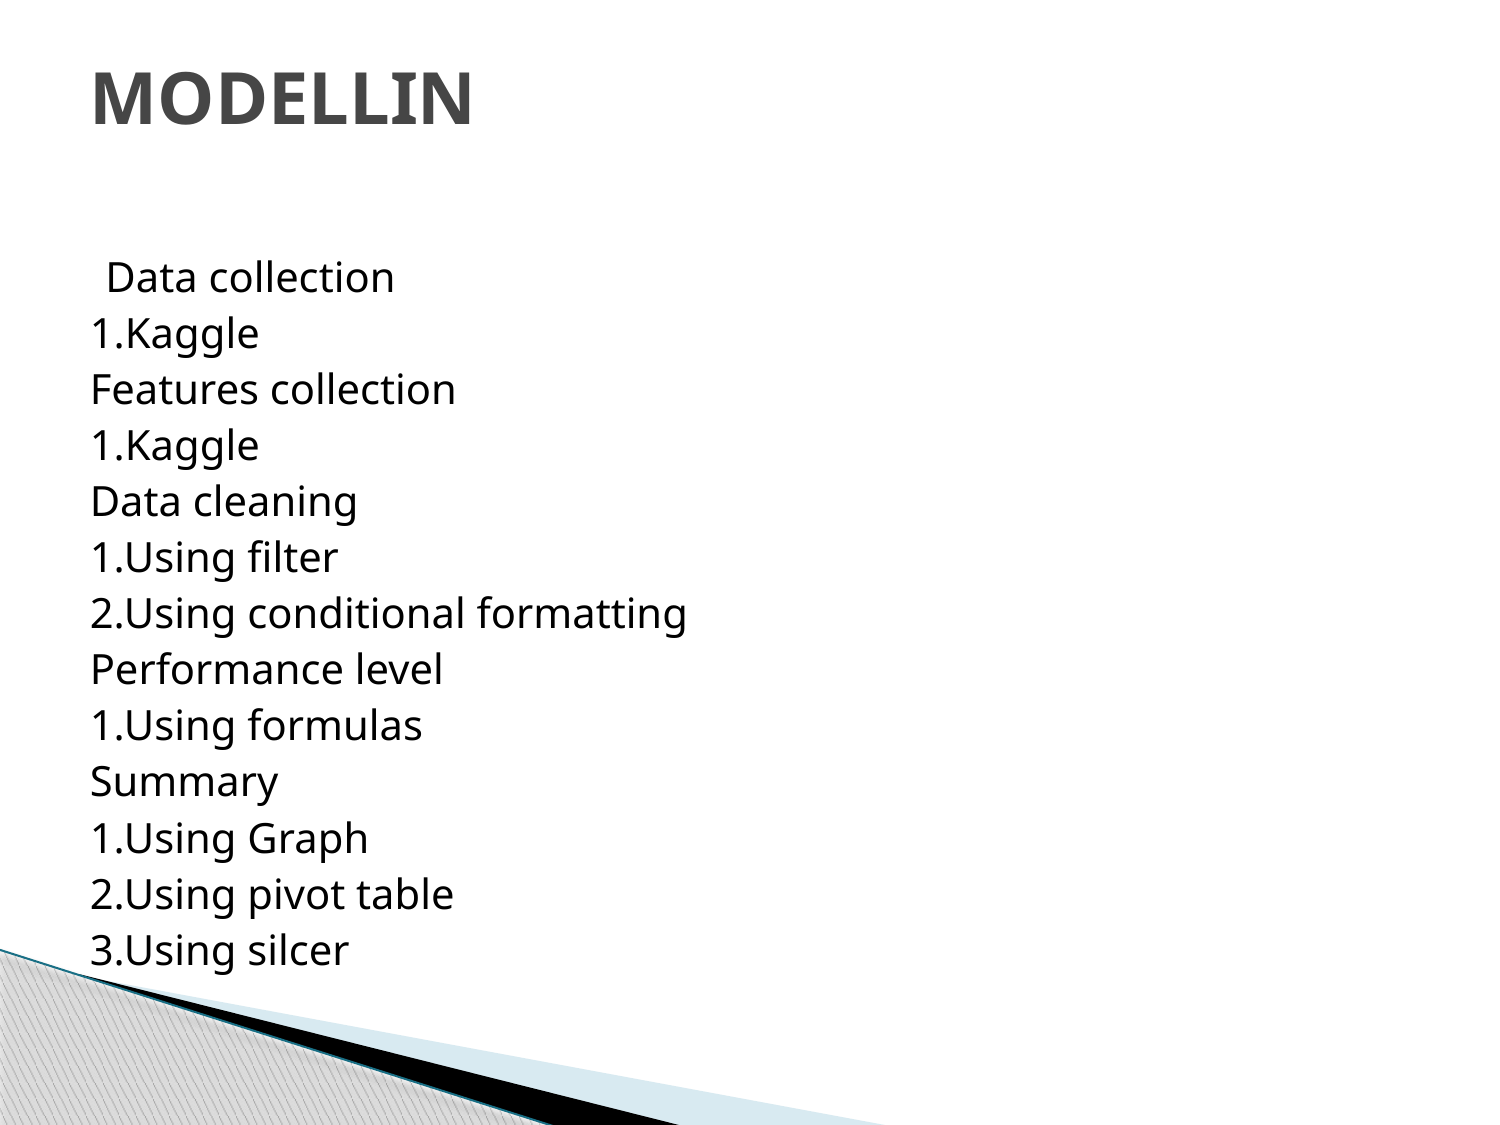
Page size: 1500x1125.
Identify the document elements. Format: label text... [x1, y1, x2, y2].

list Data collection 1.Kaggle Features collection 1.Kaggle Data cleaning 1.Using filter 2.Using conditional formatting Performance level 1.Using formulas Summary 1.Using Graph 2.Using pivot table 3.Using silcer [75, 243, 1425, 986]
title MODELLIN [75, 45, 1425, 233]
